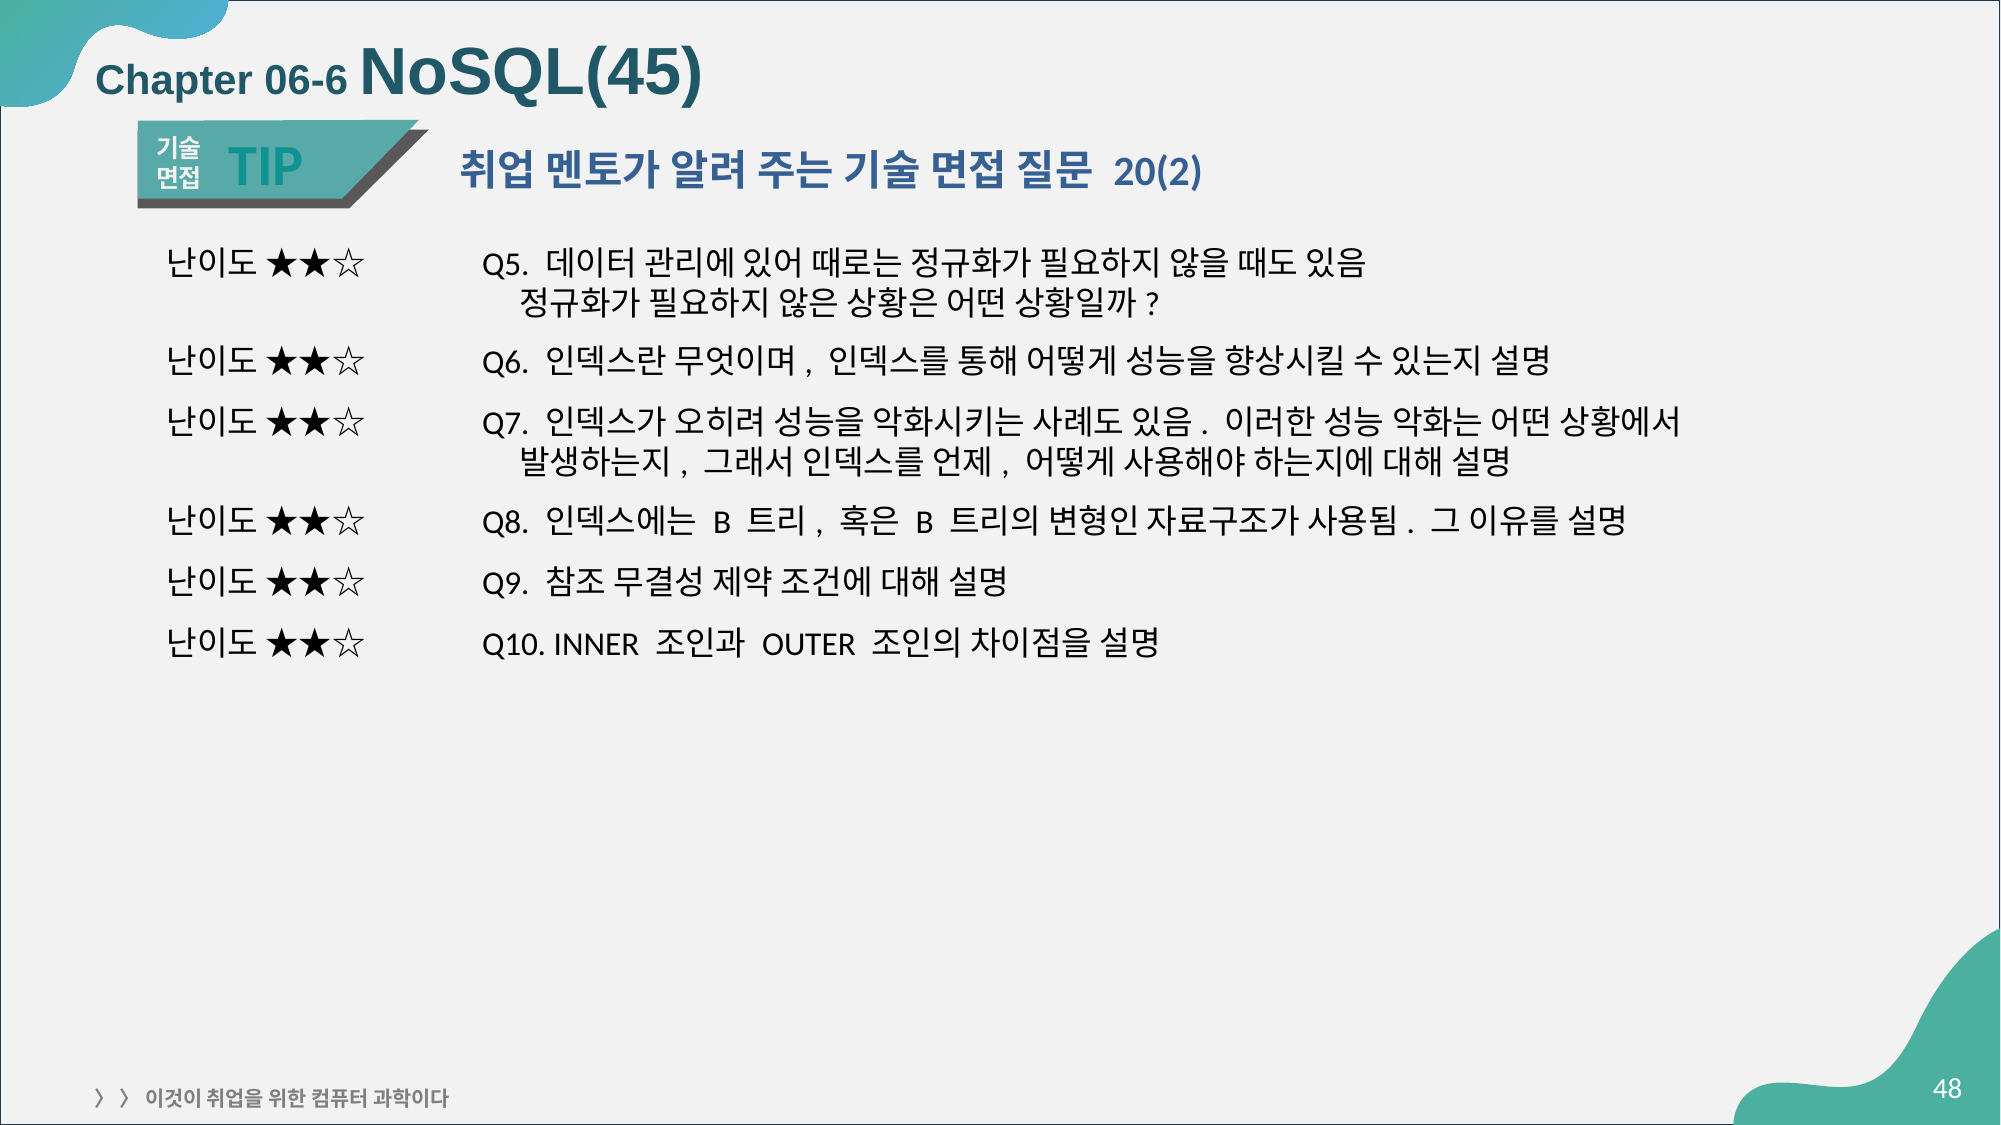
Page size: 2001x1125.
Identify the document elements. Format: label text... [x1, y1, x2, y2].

text_box Q9. 참조 무결성 제약 조건에 대해 설명 [467, 553, 1968, 609]
slide_number ‹#› [1917, 1061, 1984, 1122]
text_box Q8. 인덱스에는 B 트리, 혹은 B 트리의 변형인 자료구조가 사용됨. 그 이유를 설명 [467, 492, 1918, 548]
text_box 난이도 ★★☆ [151, 393, 443, 449]
text_box 난이도 ★★☆ [151, 492, 443, 548]
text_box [137, 119, 430, 209]
text_box 난이도 ★★☆ [151, 615, 443, 670]
footer 〉 〉 이것이 취업을 위한 컴퓨터 과학이다 [79, 1078, 755, 1114]
text_box Q7. 인덱스가 오히려 성능을 악화시키는 사례도 있음. 이러한 성능 악화는 어떤 상황에서 발생하는지, 그래서 인덱스를 언제, 어떻게 사용해야 하는지에 대해 설명 [467, 393, 1875, 489]
text_box 취업 멘토가 알려 주는 기술 면접 질문 20(2) [444, 136, 1447, 202]
text_box 난이도 ★★☆ [151, 234, 443, 290]
title Chapter 06-6 NoSQL(45) [79, 17, 1931, 128]
text_box Q6. 인덱스란 무엇이며, 인덱스를 통해 어떻게 성능을 향상시킬 수 있는지 설명 [467, 332, 1875, 388]
text_box Q10. INNER 조인과 OUTER 조인의 차이점을 설명 [467, 615, 1875, 670]
text_box Q5. 데이터 관리에 있어 때로는 정규화가 필요하지 않을 때도 있음 정규화가 필요하지 않은 상황은 어떤 상황일까? [467, 234, 1875, 330]
text_box 난이도 ★★☆ [151, 553, 443, 609]
text_box 난이도 ★★☆ [151, 332, 443, 388]
